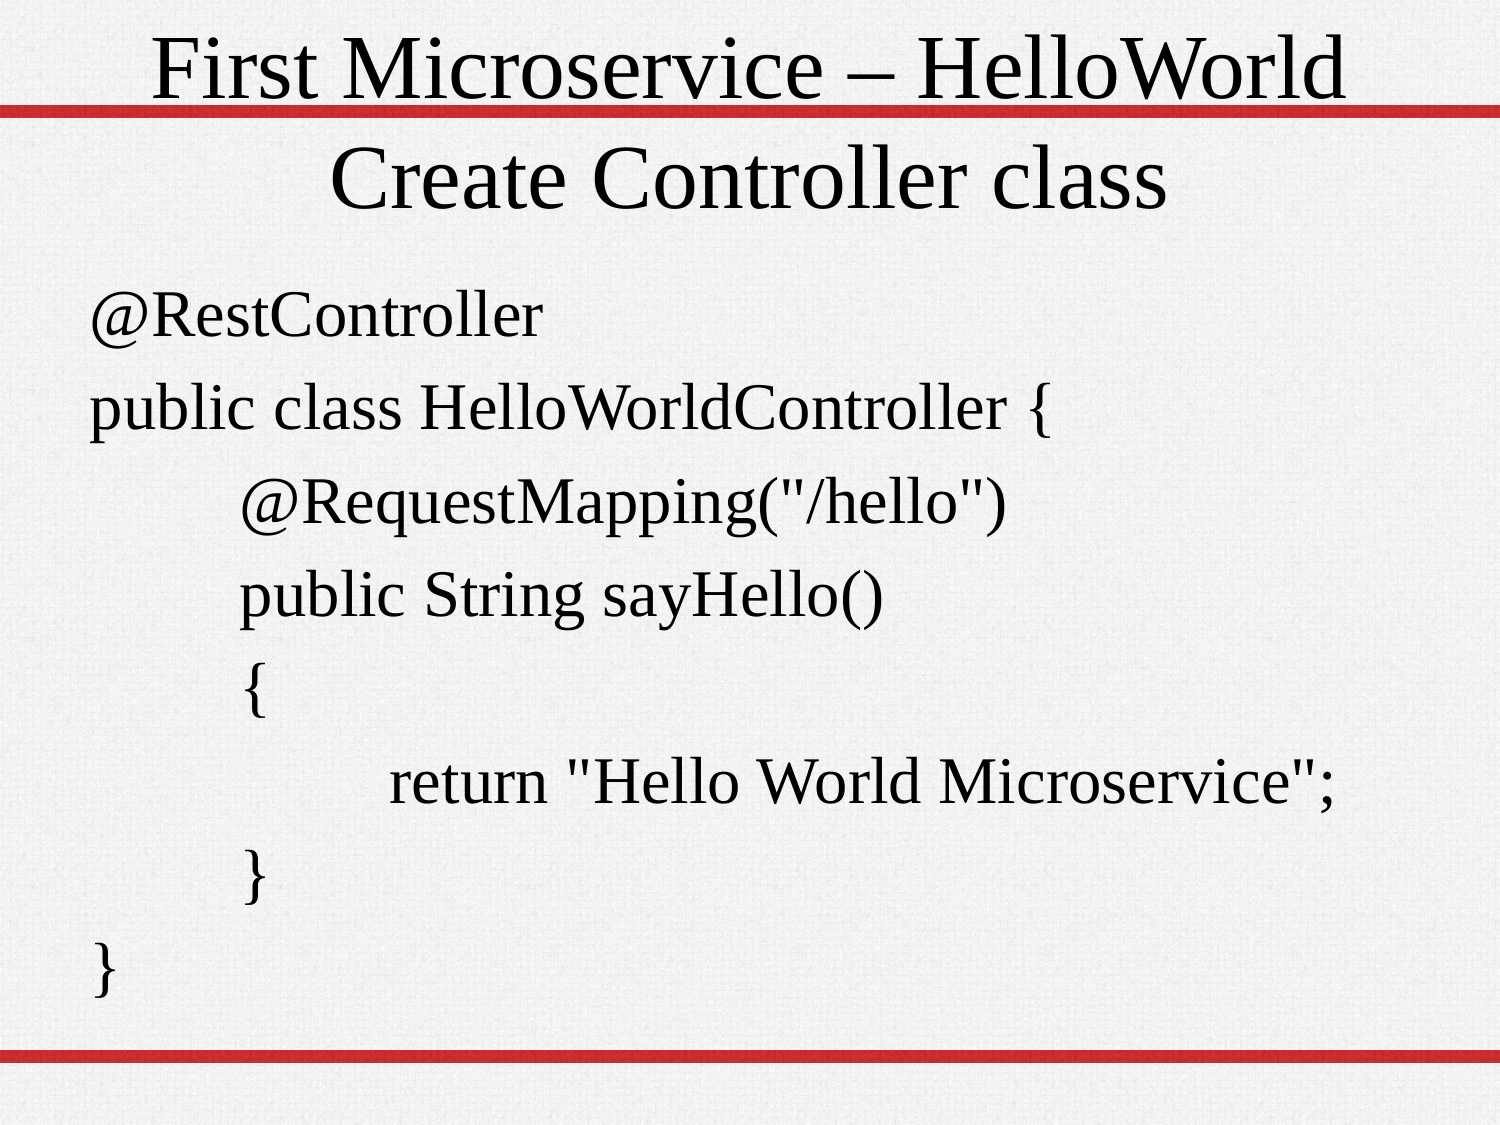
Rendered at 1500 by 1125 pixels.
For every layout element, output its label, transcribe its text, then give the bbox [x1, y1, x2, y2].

picture [0, 0, 1500, 1125]
title First Microservice – HelloWorld Create Controller class [75, 0, 1425, 188]
slide_number 32 [1074, 1042, 1425, 1103]
list @RestController public class HelloWorldController { @RequestMapping("/hello") public String sayHello() { return "Hello World Microservice"; } } [75, 262, 1425, 525]
